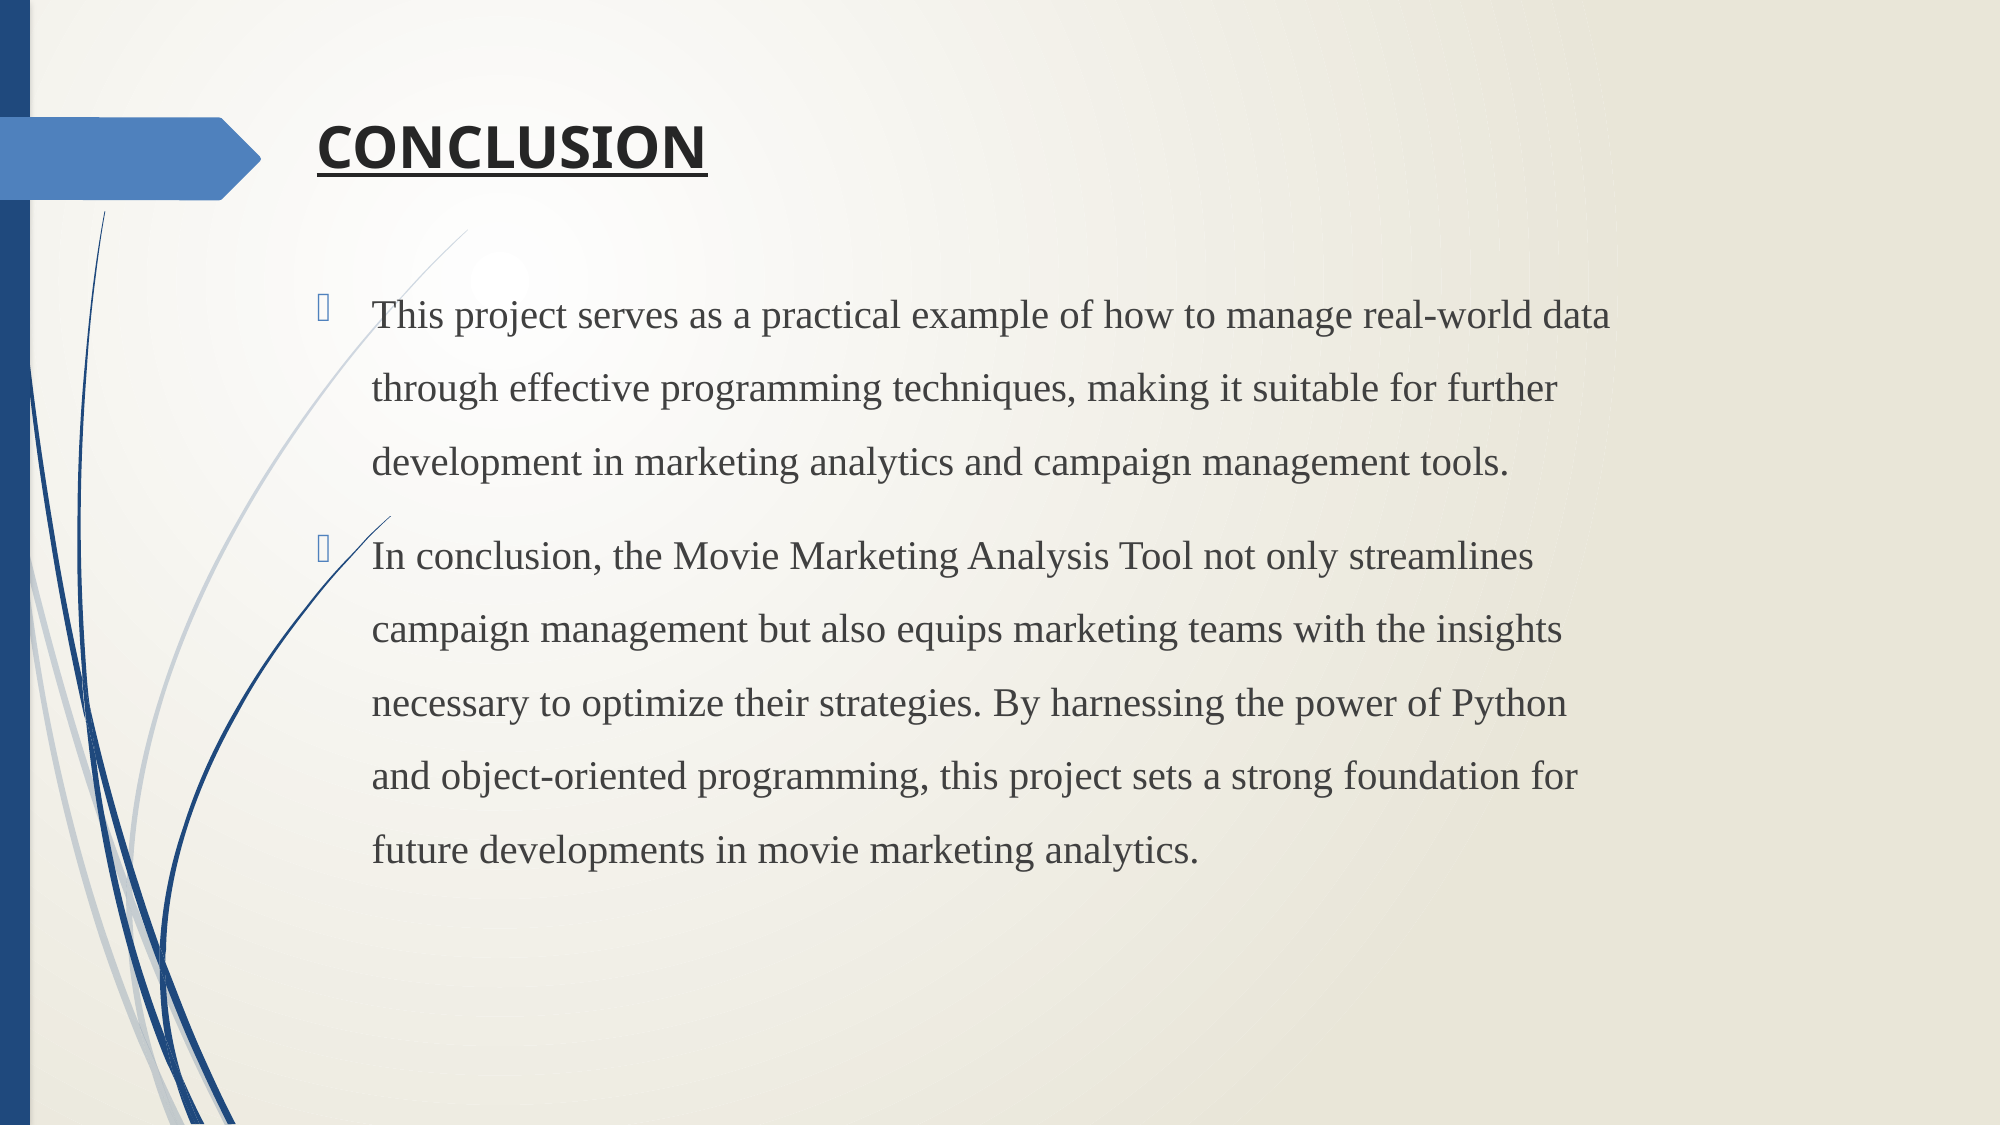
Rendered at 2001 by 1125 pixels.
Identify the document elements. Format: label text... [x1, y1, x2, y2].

title CONCLUSION [301, 102, 1764, 313]
list This project serves as a practical example of how to manage real-world data through effective programming techniques, making it suitable for further development in marketing analytics and campaign management tools. In conclusion, the Movie Marketing Analysis Tool not only streamlines campaign management but also equips marketing teams with the insights necessary to optimize their strategies. By harnessing the power of Python and object-oriented programming, this project sets a strong foundation for future developments in movie marketing analytics. [301, 255, 1641, 954]
